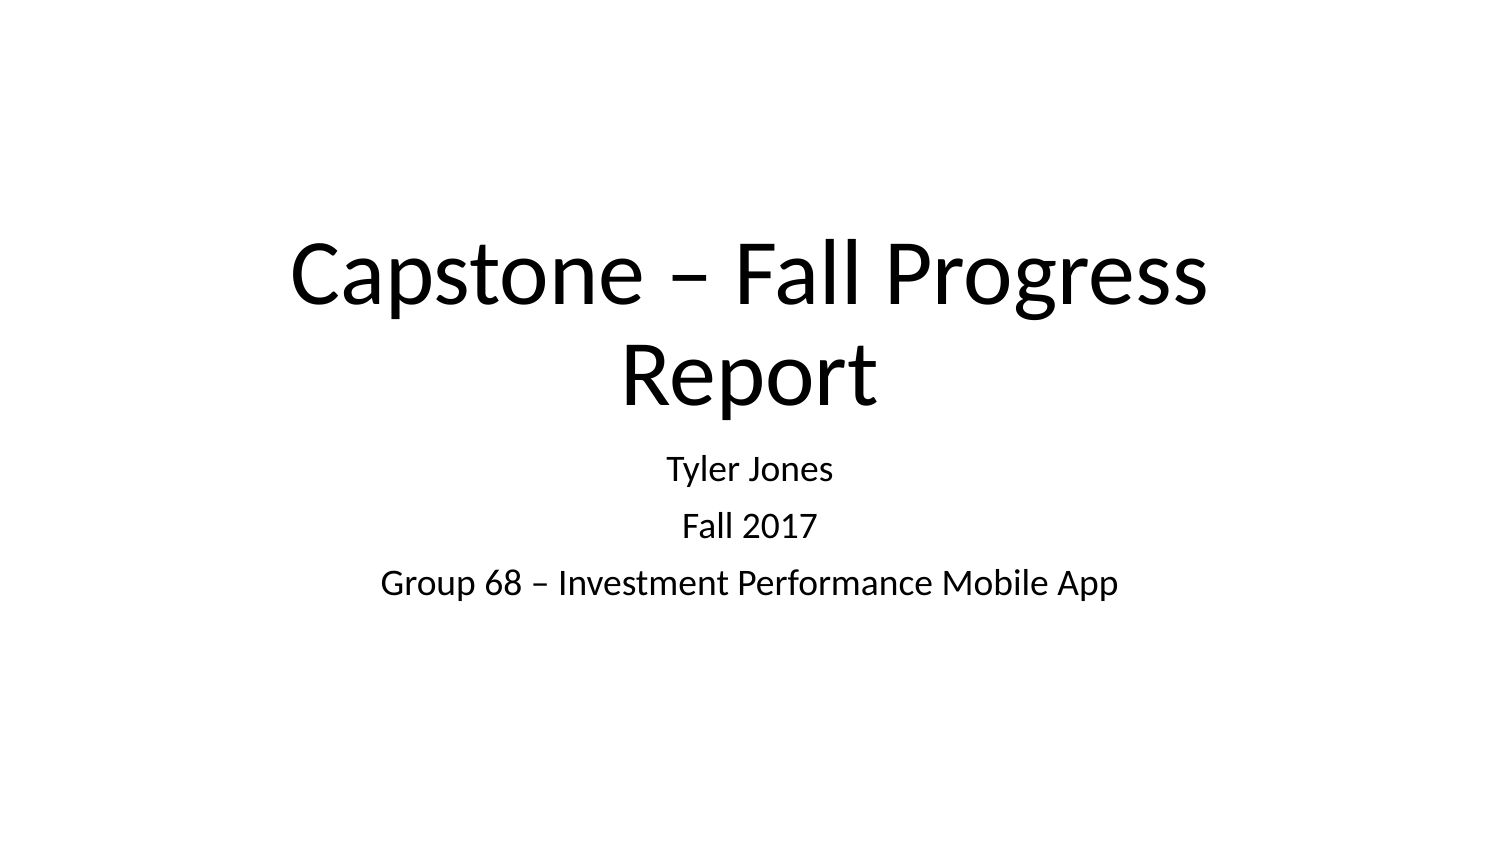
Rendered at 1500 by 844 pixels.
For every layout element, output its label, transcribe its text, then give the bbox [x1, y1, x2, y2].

subtitle Tyler Jones Fall 2017 Group 68 – Investment Performance Mobile App [187, 443, 1313, 647]
title Capstone – Fall Progress Report [187, 138, 1313, 432]
